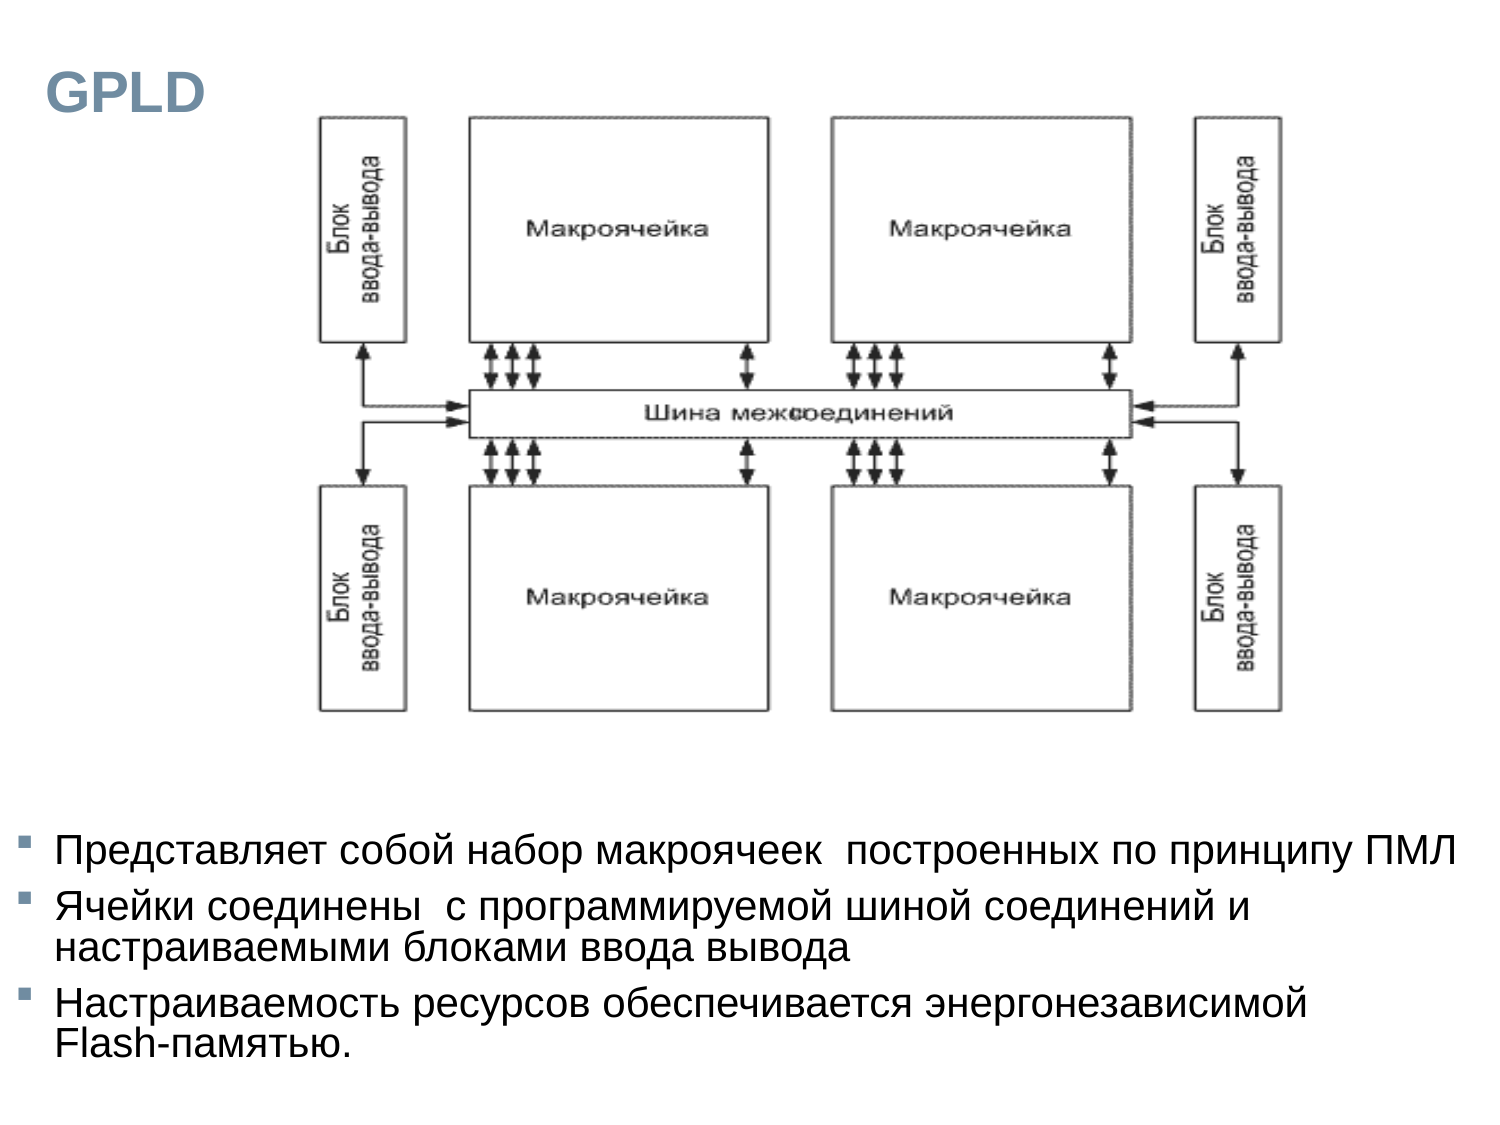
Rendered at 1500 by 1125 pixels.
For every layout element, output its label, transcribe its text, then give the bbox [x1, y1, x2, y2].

picture [277, 101, 1318, 719]
title GPLD [0, 46, 1350, 131]
list Представляет собой набор макроячеек построенных по принципу ПМЛ Ячейки соединены с программируемой шиной соединений и настраиваемыми блоками ввода вывода Настраиваемость ресурсов обеспечивается энергонезависимой Flash-памятью. [0, 140, 1500, 1125]
